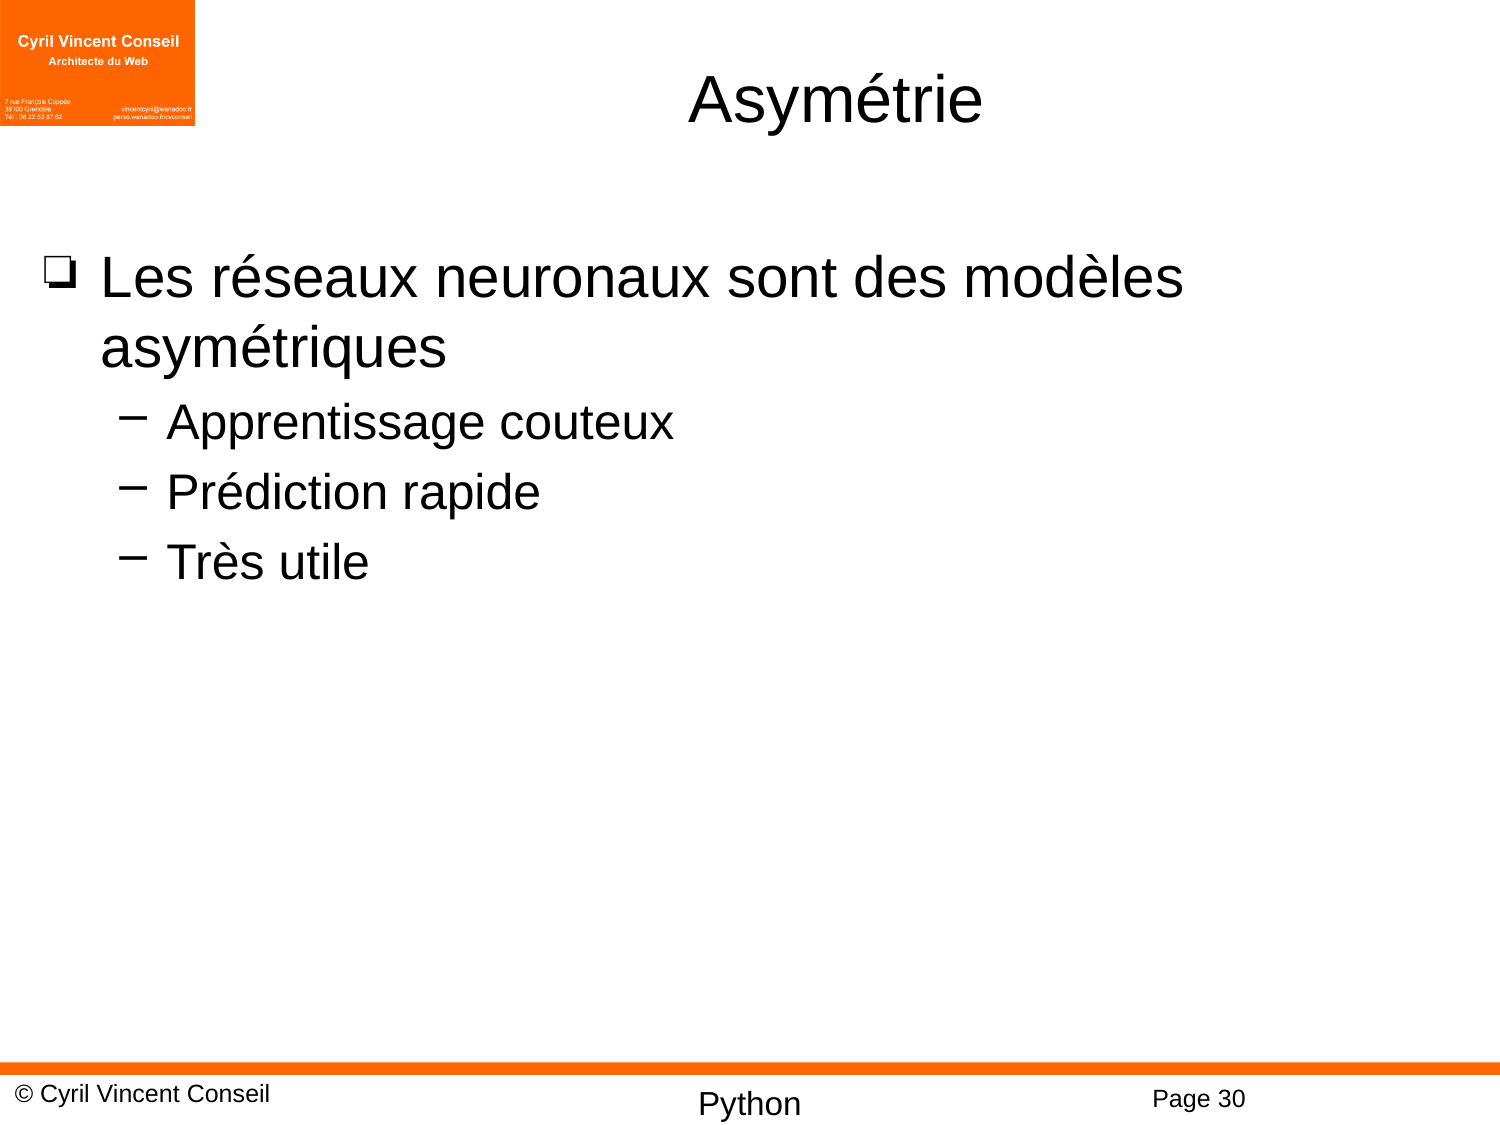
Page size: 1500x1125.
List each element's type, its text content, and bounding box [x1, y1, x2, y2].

picture [0, 0, 195, 126]
title Asymétrie [194, 2, 1480, 190]
list Les réseaux neuronaux sont des modèles asymétriques Apprentissage couteux Prédiction rapide Très utile [29, 231, 1468, 1059]
